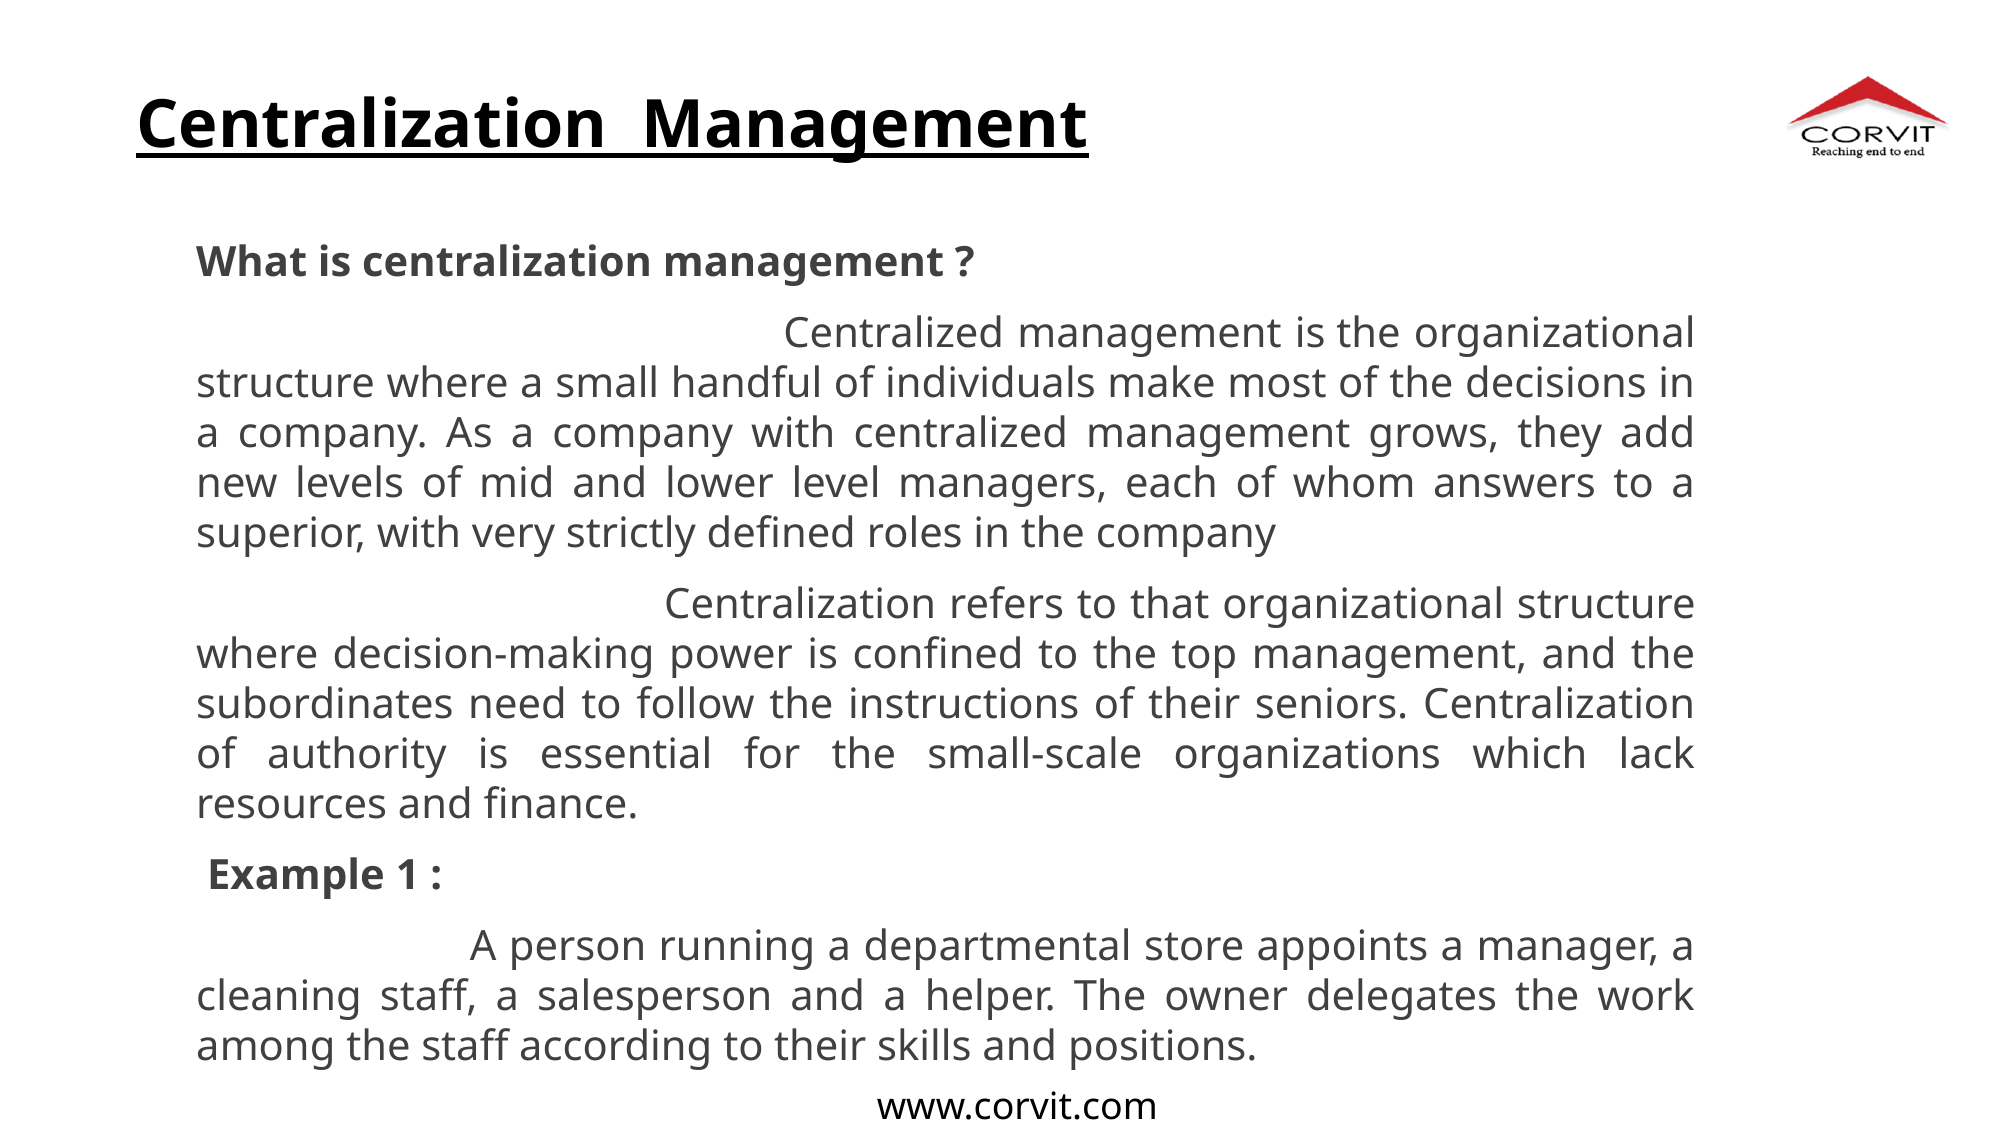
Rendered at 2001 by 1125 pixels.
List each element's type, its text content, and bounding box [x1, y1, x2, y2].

title Centralization Management [0, 73, 1318, 291]
picture [1783, 72, 1952, 163]
list What is centralization management ? Centralized management is the organizational structure where a small handful of individuals make most of the decisions in a company. As a company with centralized management grows, they add new levels of mid and lower level managers, each of whom answers to a superior, with very strictly defined roles in the company Centralization refers to that organizational structure where decision-making power is confined to the top management, and the subordinates need to follow the instructions of their seniors. Centralization of authority is essential for the small-scale organizations which lack resources and finance. Example 1 : A person running a departmental store appoints a manager, a cleaning staff, a salesperson and a helper. The owner delegates the work among the staff according to their skills and positions. [181, 227, 1711, 859]
text_box www.corvit.com [34, 1074, 2000, 1125]
